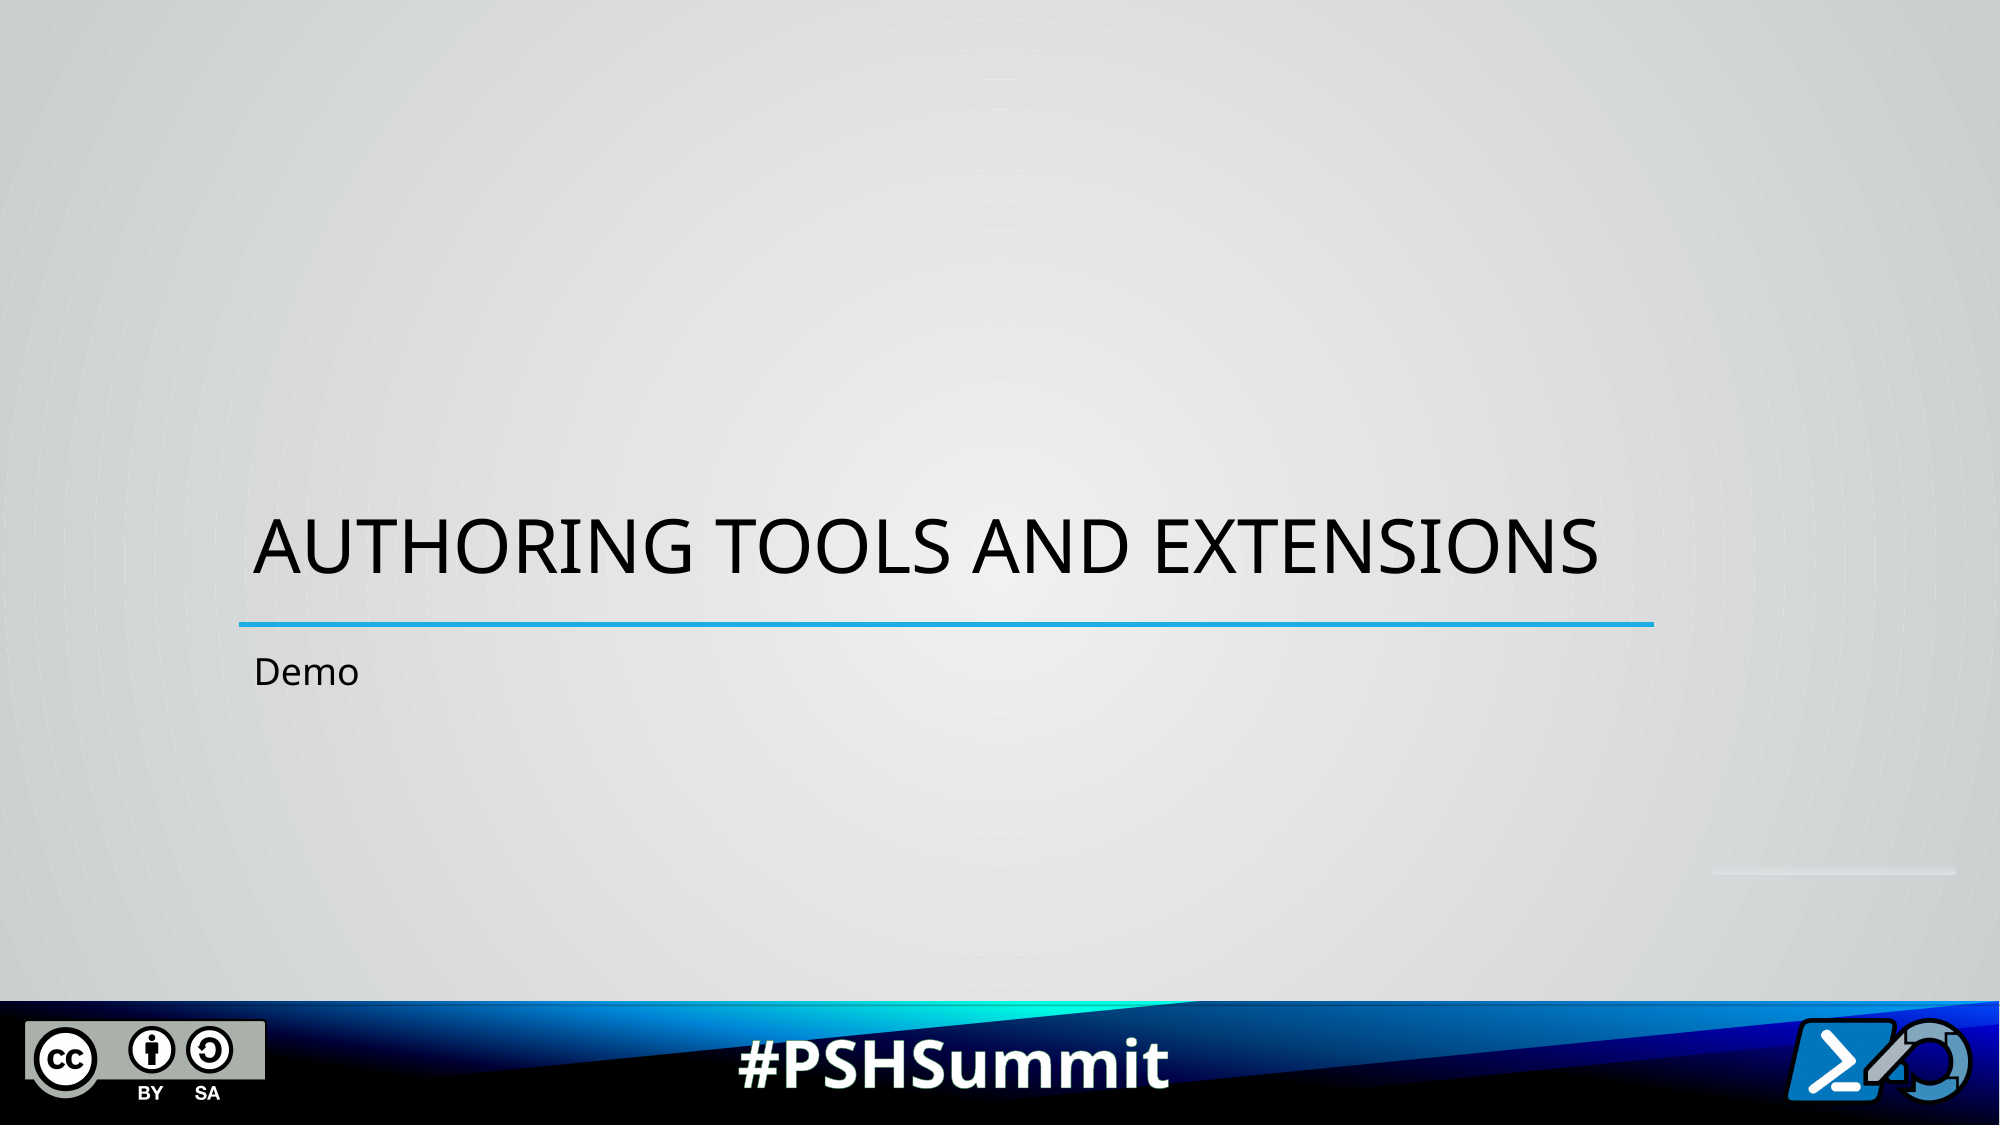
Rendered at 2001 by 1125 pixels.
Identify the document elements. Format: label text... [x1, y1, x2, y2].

title Authoring tools and extensions [238, 288, 1657, 598]
picture [0, 1001, 1999, 1125]
list Demo [238, 624, 1655, 791]
